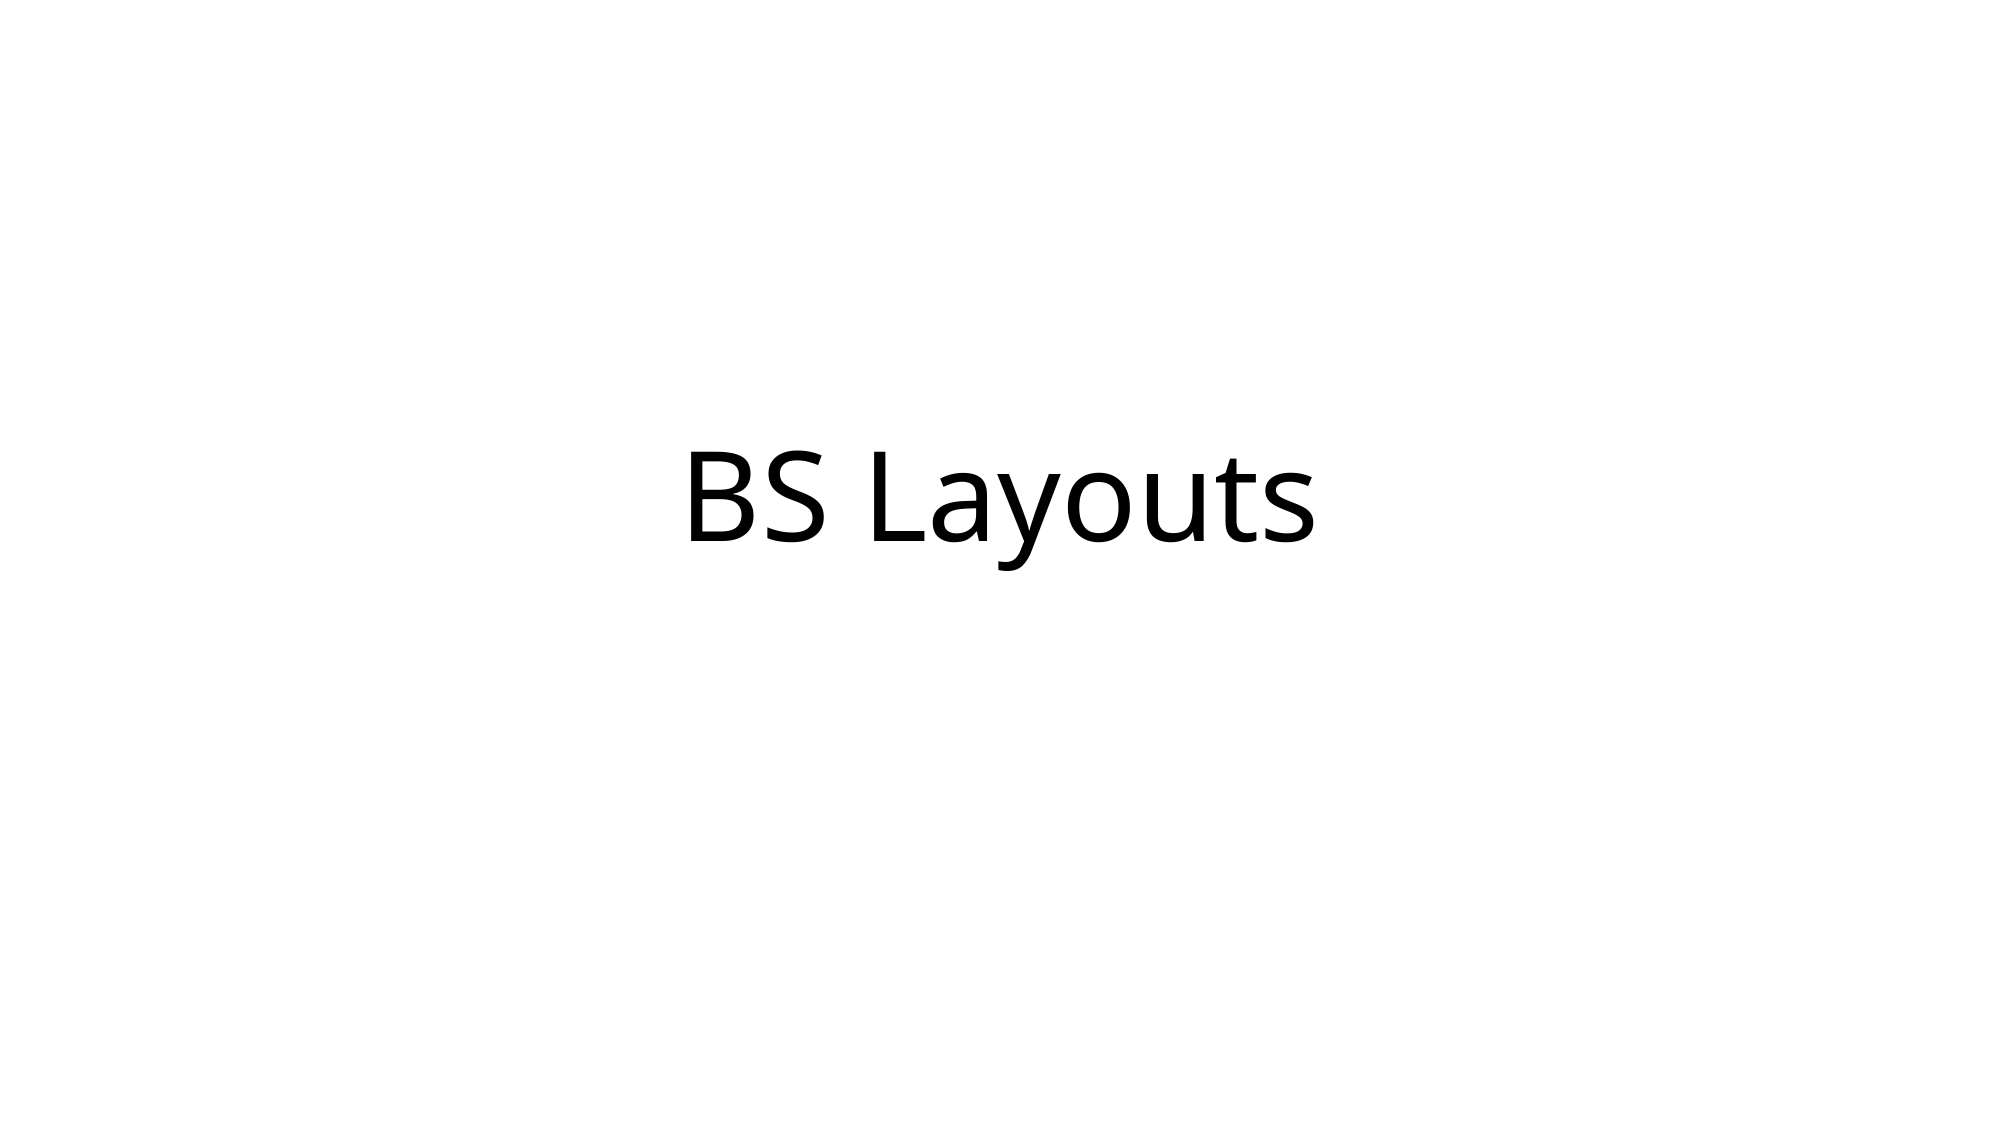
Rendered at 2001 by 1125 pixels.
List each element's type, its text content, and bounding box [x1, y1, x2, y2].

title BS Layouts [249, 184, 1750, 576]
